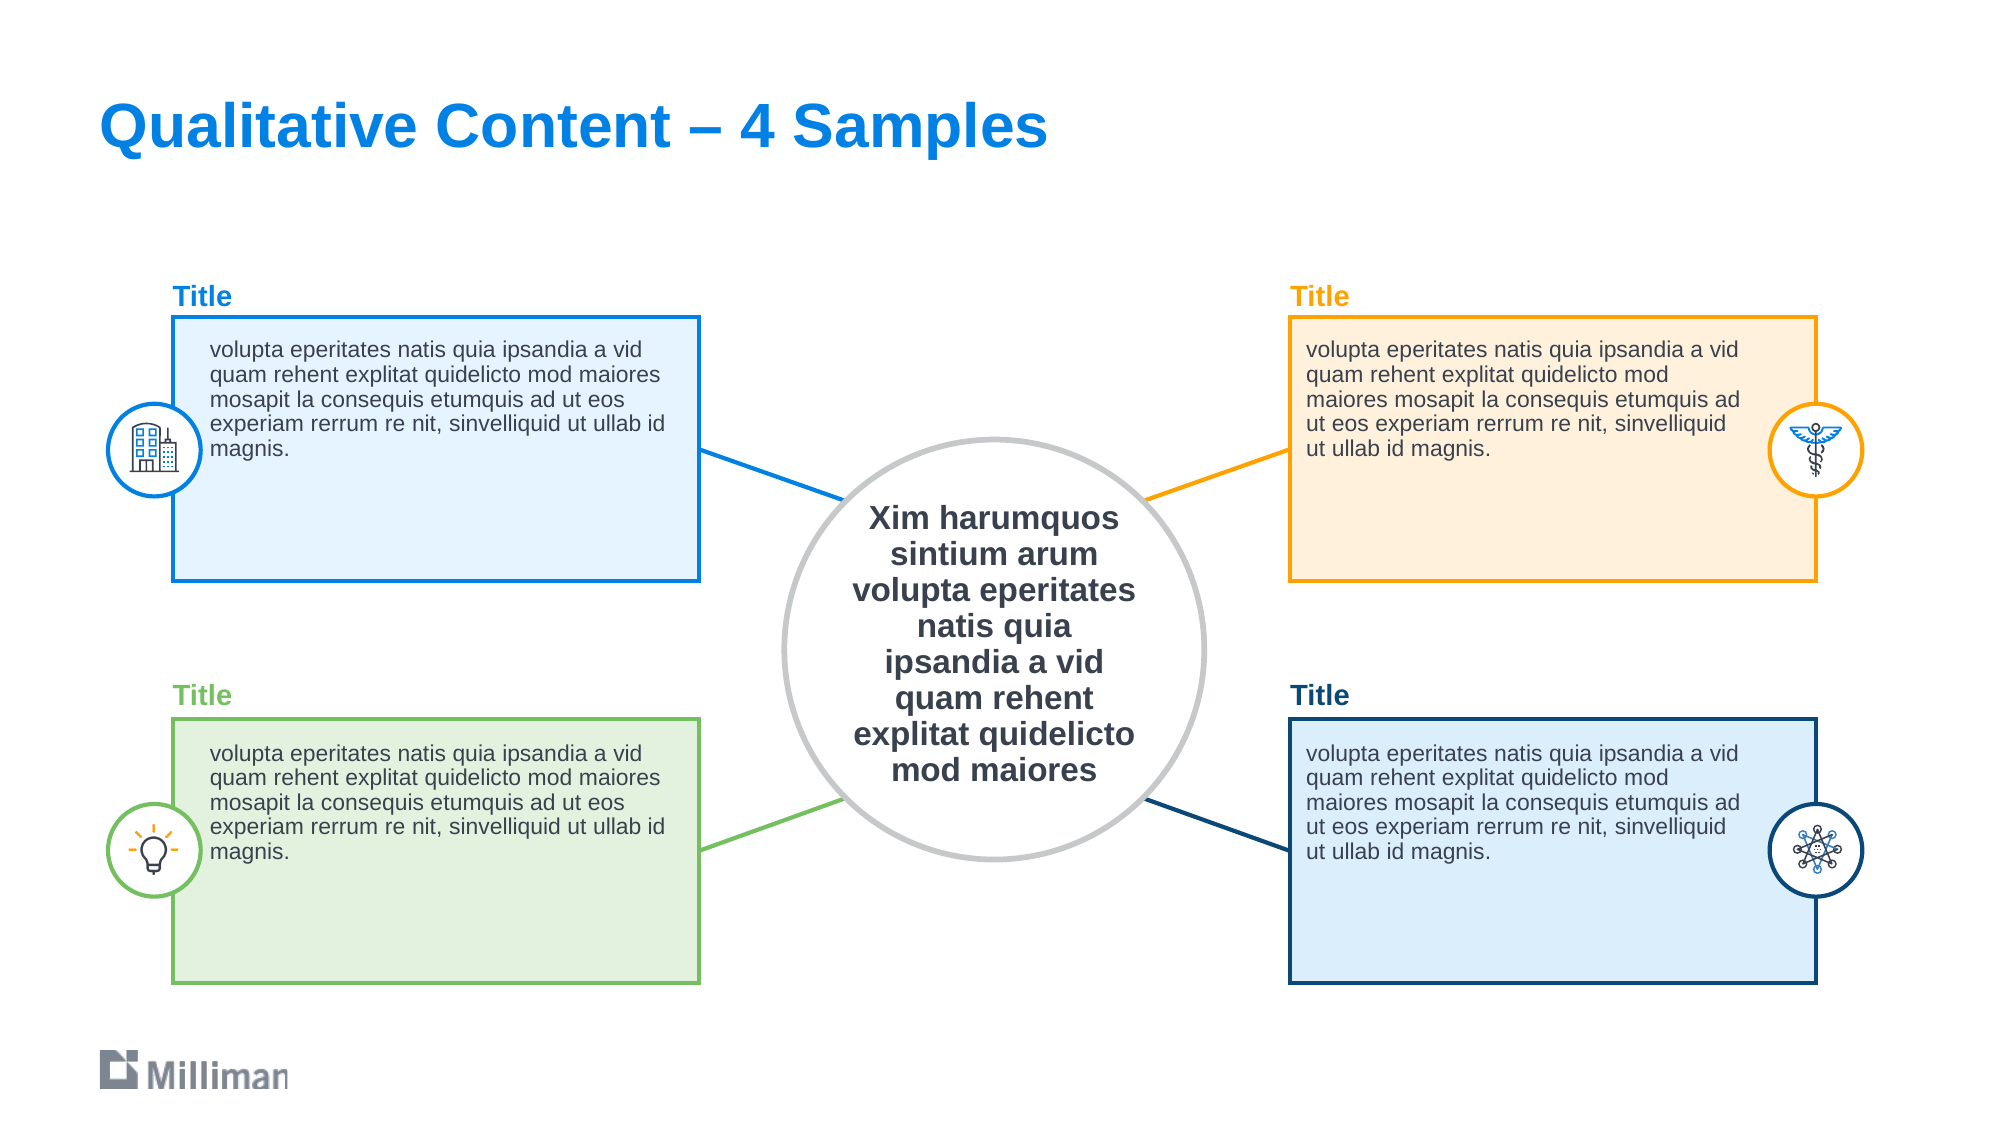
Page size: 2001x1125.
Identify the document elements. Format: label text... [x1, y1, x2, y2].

text_box Title [172, 280, 509, 317]
text_box [1768, 402, 1864, 498]
text_box [106, 402, 202, 498]
text_box [1768, 802, 1864, 898]
picture [1792, 824, 1843, 874]
text_box [1143, 502, 1206, 798]
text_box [1142, 798, 1290, 851]
text_box [172, 316, 700, 582]
text_box [863, 815, 1126, 861]
text_box Title [172, 680, 509, 717]
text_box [698, 798, 846, 851]
text_box [172, 718, 700, 984]
text_box Xim harumquos sintium arum volupta eperitates natis quia ipsandia a vid quam rehent explitat quidelicto mod maiores [845, 501, 1143, 815]
picture [128, 824, 179, 874]
title Qualitative Content – 4 Samples [99, 85, 1900, 153]
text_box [1142, 449, 1290, 502]
picture [129, 422, 180, 473]
text_box [783, 502, 845, 798]
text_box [698, 449, 846, 502]
text_box volupta eperitates natis quia ipsandia a vid quam rehent explitat quidelicto mod maiores mosapit la consequis etumquis ad ut eos experiam rerrum re nit, sinvelliquid ut ullab id magnis. [209, 338, 678, 466]
text_box volupta eperitates natis quia ipsandia a vid quam rehent explitat quidelicto mod maiores mosapit la consequis etumquis ad ut eos experiam rerrum re nit, sinvelliquid ut ullab id magnis. [1306, 338, 1750, 466]
text_box [106, 802, 202, 898]
text_box volupta eperitates natis quia ipsandia a vid quam rehent explitat quidelicto mod maiores mosapit la consequis etumquis ad ut eos experiam rerrum re nit, sinvelliquid ut ullab id magnis. [1306, 741, 1750, 965]
text_box [1289, 316, 1817, 582]
text_box Title [1290, 680, 1627, 717]
text_box Title [1290, 280, 1627, 317]
text_box [1289, 718, 1817, 984]
text_box [846, 438, 1142, 501]
text_box volupta eperitates natis quia ipsandia a vid quam rehent explitat quidelicto mod maiores mosapit la consequis etumquis ad ut eos experiam rerrum re nit, sinvelliquid ut ullab id magnis. [209, 741, 678, 965]
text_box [1789, 422, 1843, 477]
